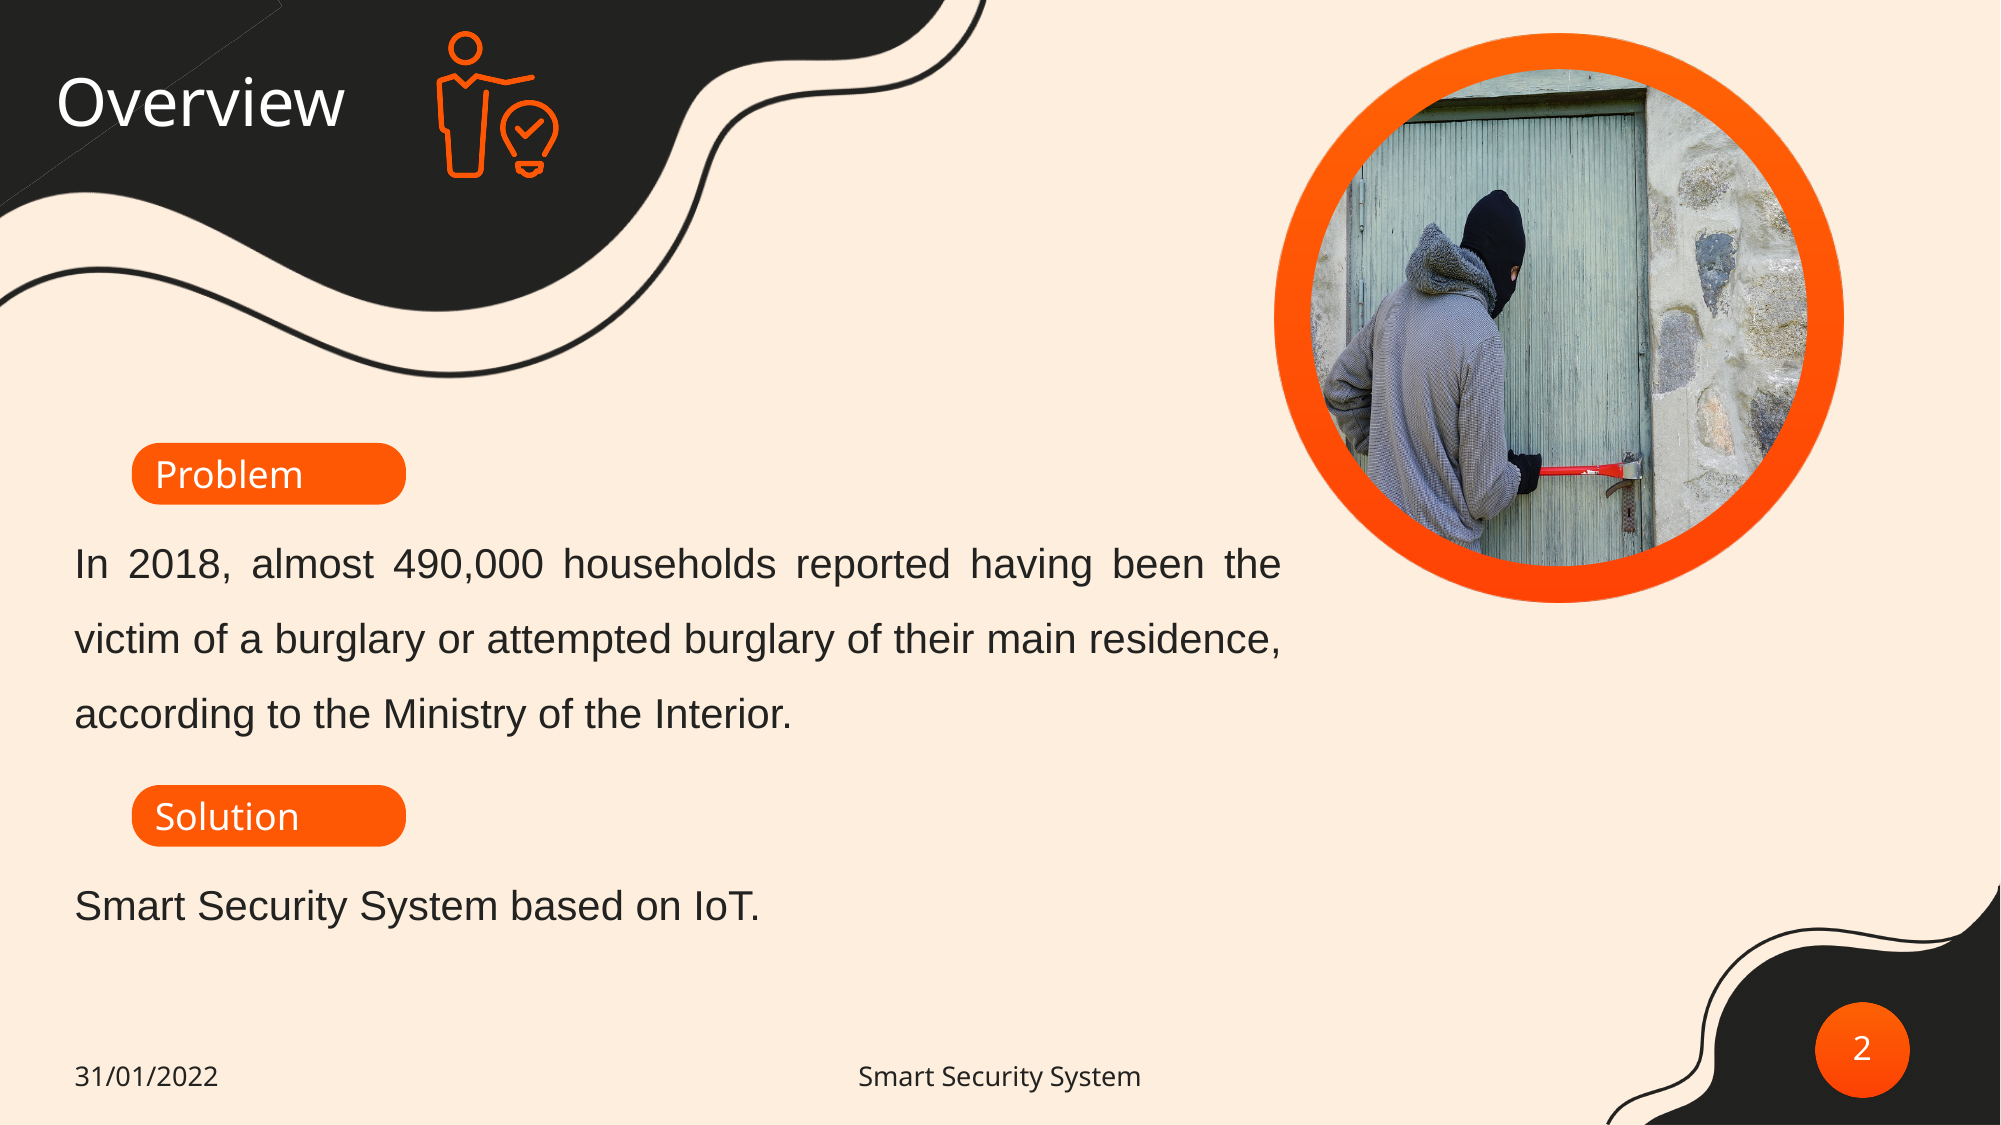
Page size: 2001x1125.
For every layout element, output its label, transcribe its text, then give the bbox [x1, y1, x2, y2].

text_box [1274, 32, 1844, 603]
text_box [59, 784, 841, 945]
slide_number 2 [1787, 975, 1938, 1125]
list In 2018, almost 490,000 households reported having been the victim of a burglary or attempted burglary of their main residence, according to the Ministry of the Interior. [59, 504, 1298, 750]
picture [0, 0, 2001, 1125]
text_box Problem [130, 441, 407, 506]
list Overview [40, 33, 422, 176]
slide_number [59, 1045, 259, 1106]
